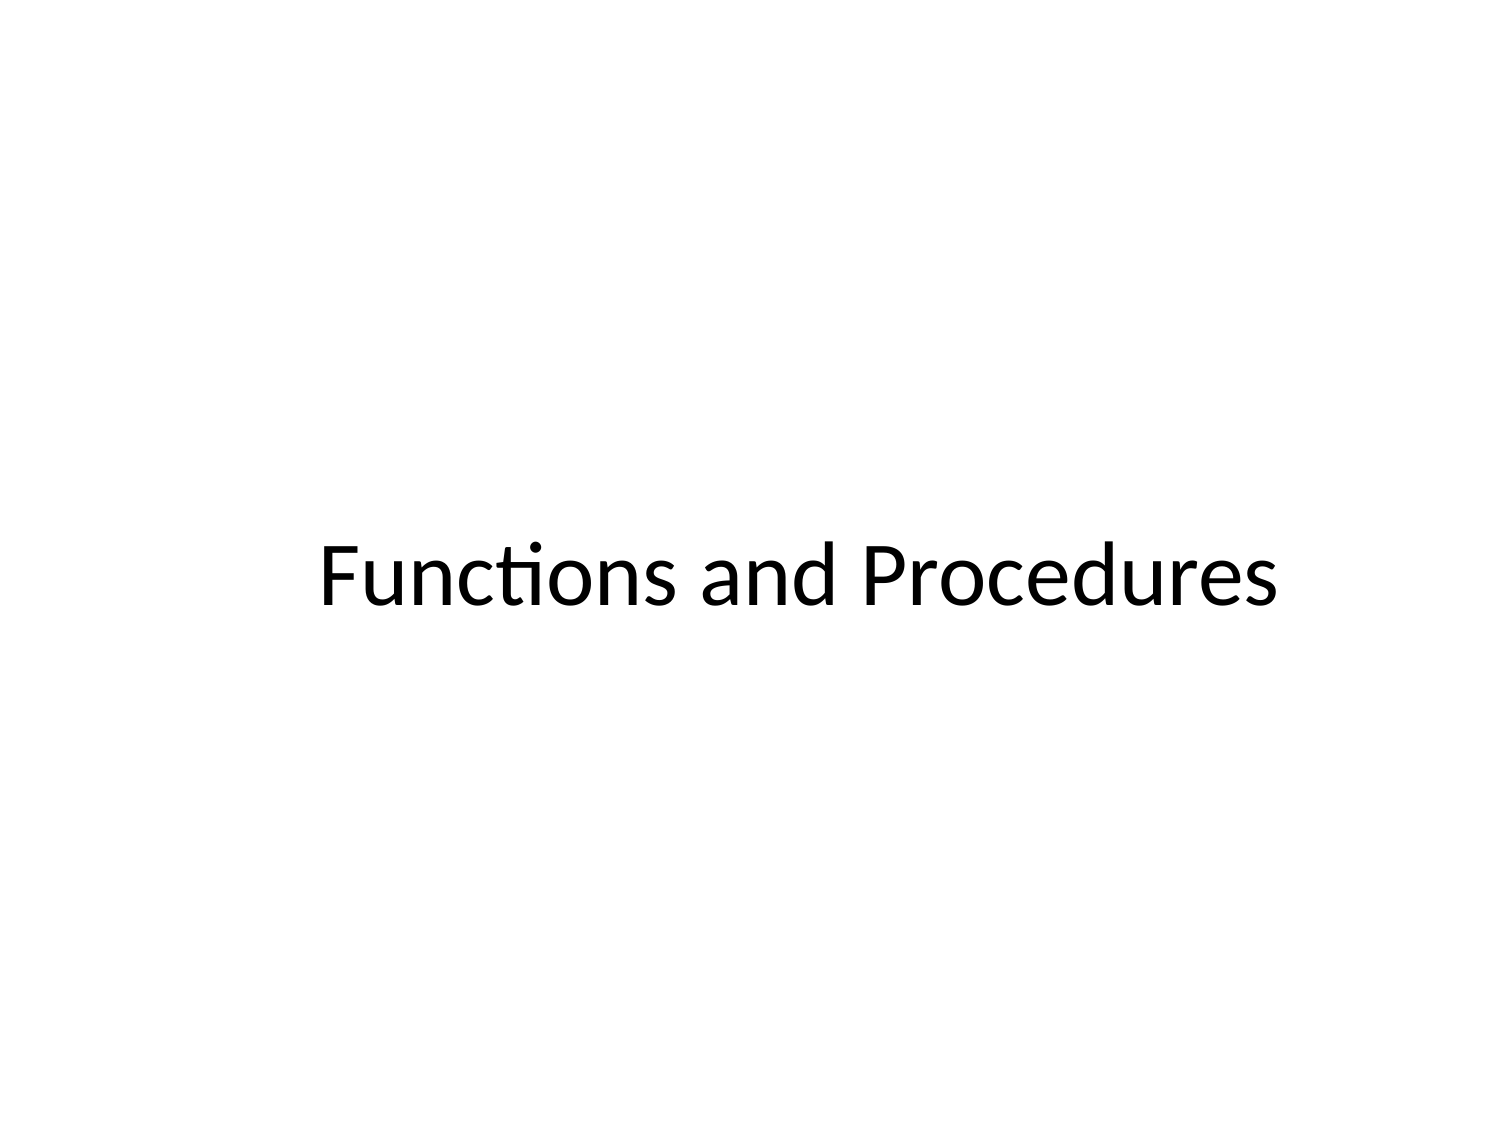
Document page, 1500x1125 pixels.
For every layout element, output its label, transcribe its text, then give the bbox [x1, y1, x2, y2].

title Functions and Procedures [162, 474, 1437, 662]
